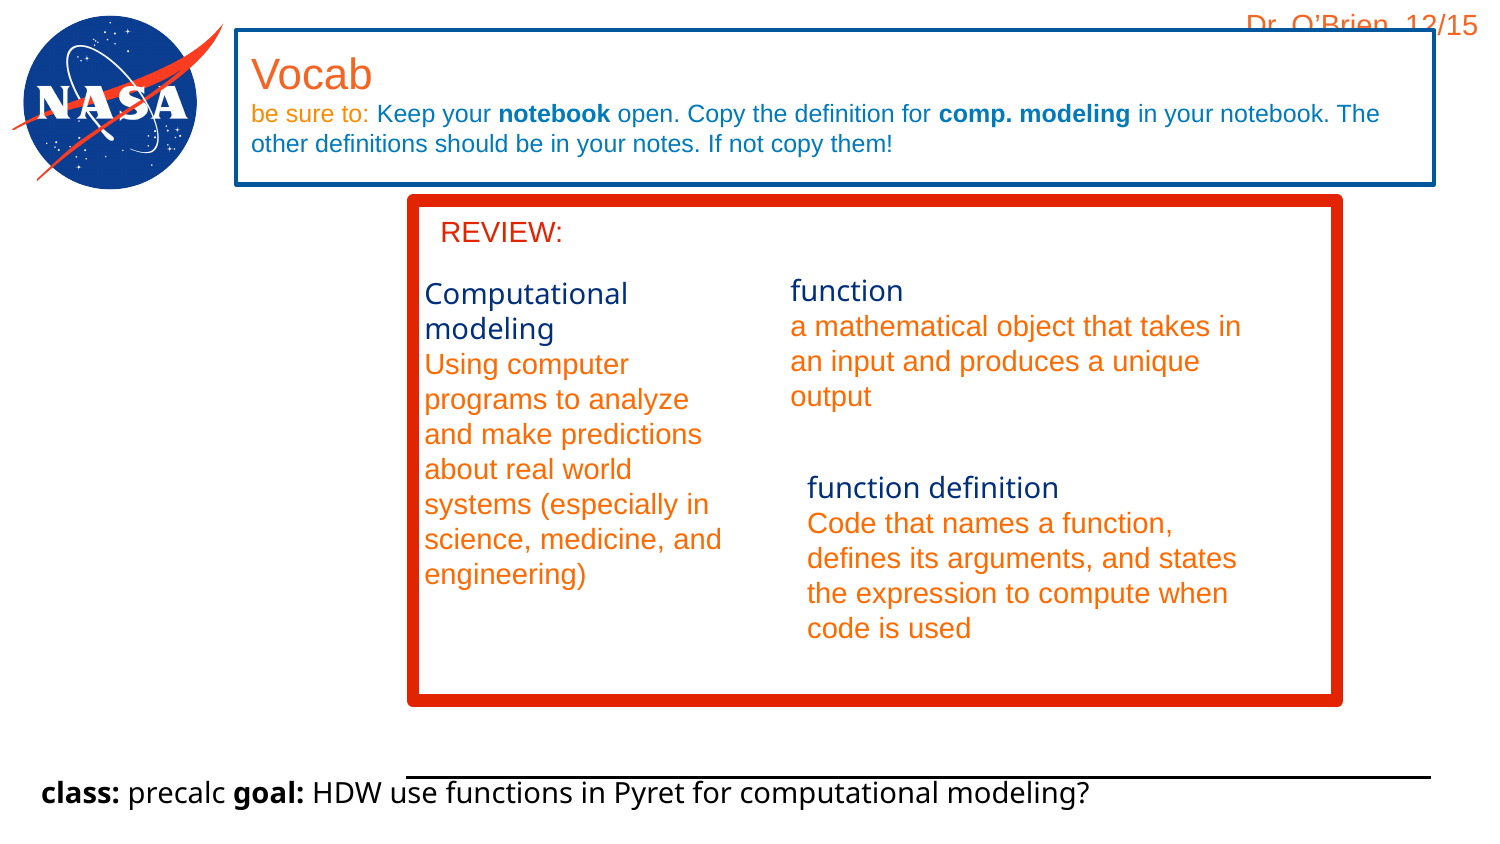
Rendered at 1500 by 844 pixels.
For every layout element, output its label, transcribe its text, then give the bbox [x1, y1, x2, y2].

picture [0, 0, 338, 213]
text_box [413, 200, 1338, 701]
title Vocab be sure to: Keep your notebook open. Copy the definition for comp. modeling in your notebook. The other definitions should be in your notes. If not copy them! [235, 29, 1435, 185]
text_box REVIEW: [440, 213, 564, 249]
